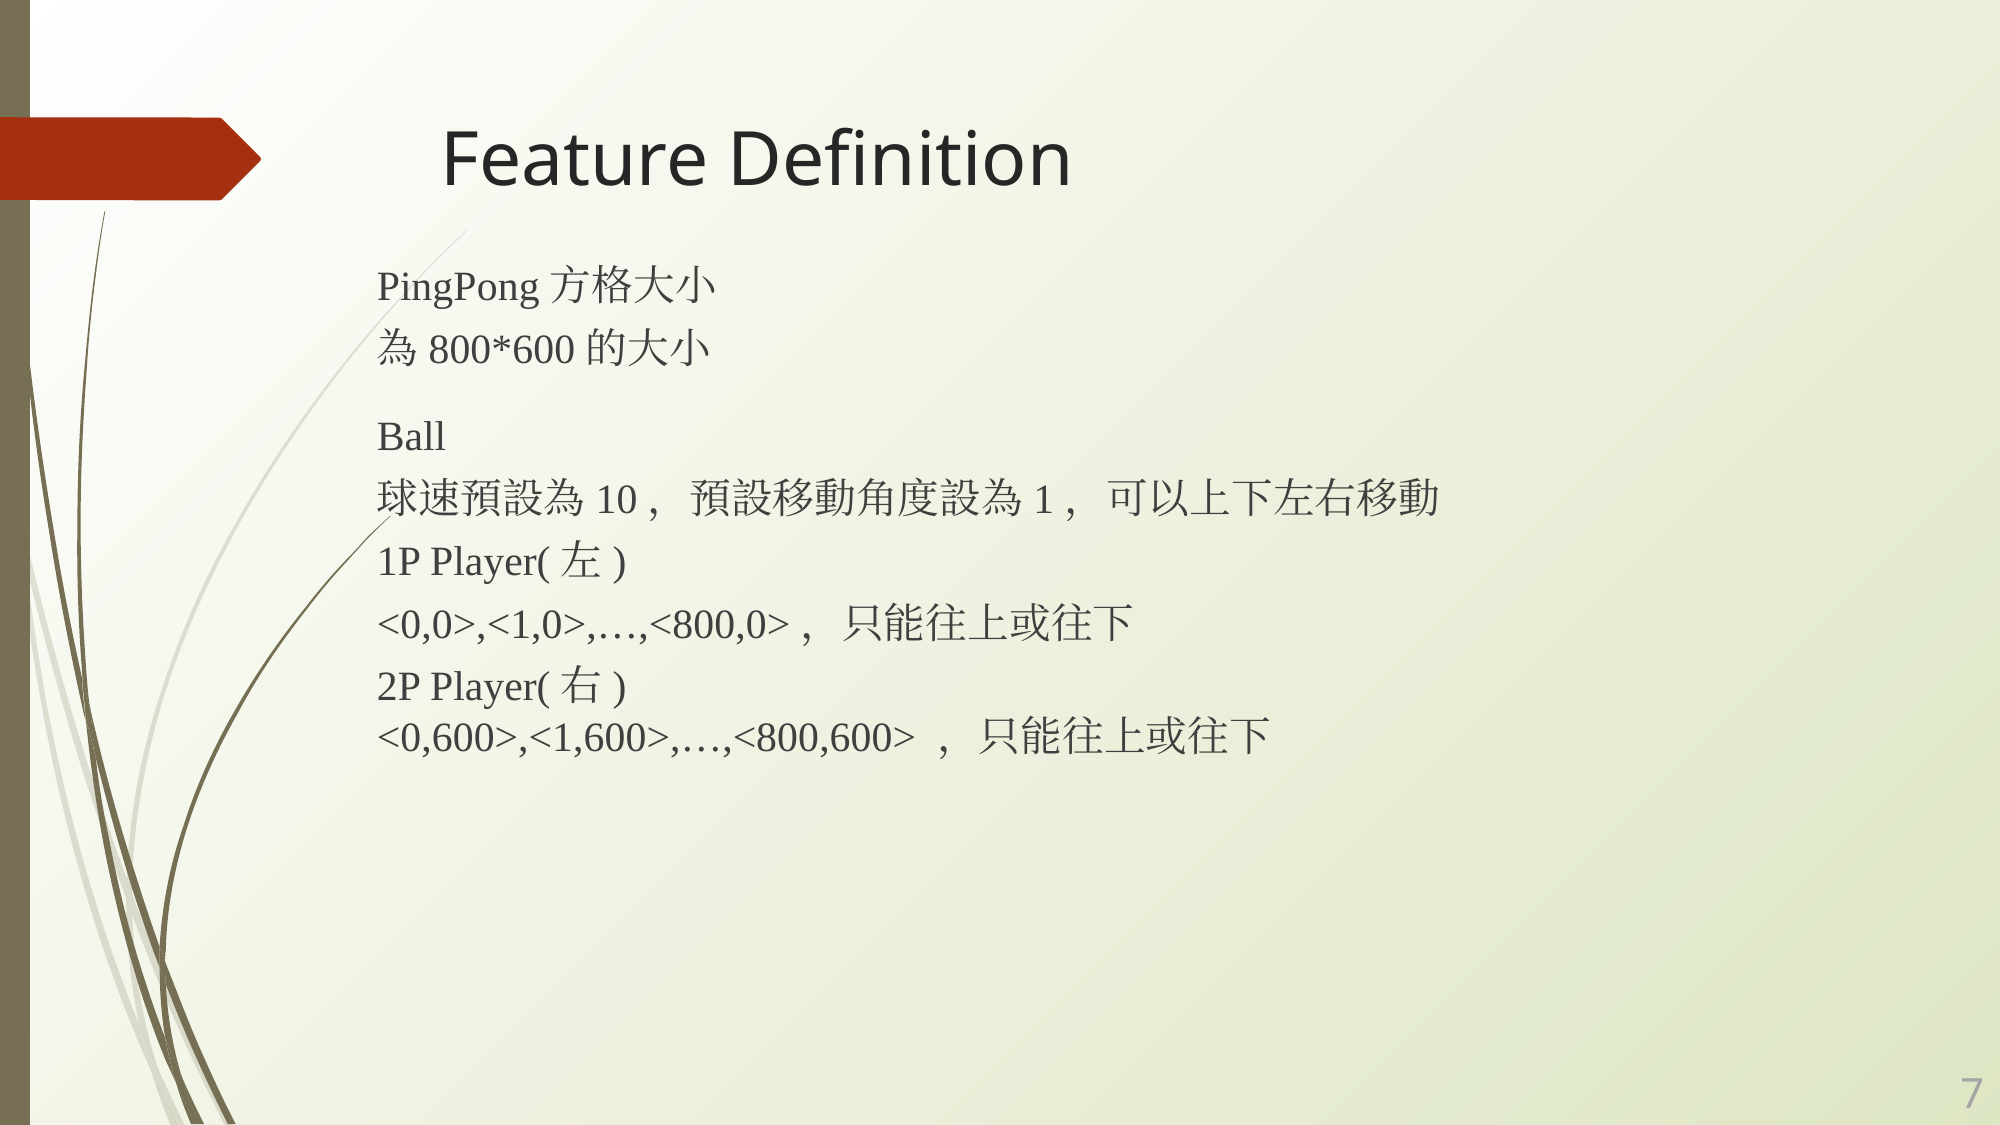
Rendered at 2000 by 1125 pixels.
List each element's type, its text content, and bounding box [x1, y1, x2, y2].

slide_number 6 [1871, 1065, 2000, 1125]
title Feature Definition [425, 102, 1887, 313]
list PingPong方格大小 為800*600的大小 Ball 球速預設為10，預設移動角度設為1，可以上下左右移動 1P Player(左) <0,0>,<1,0>,…,<800,0>，只能往上或往下 2P Player(右) <0,600>,<1,600>,…,<800,600> ，只能往上或往下 [361, 251, 1824, 1091]
